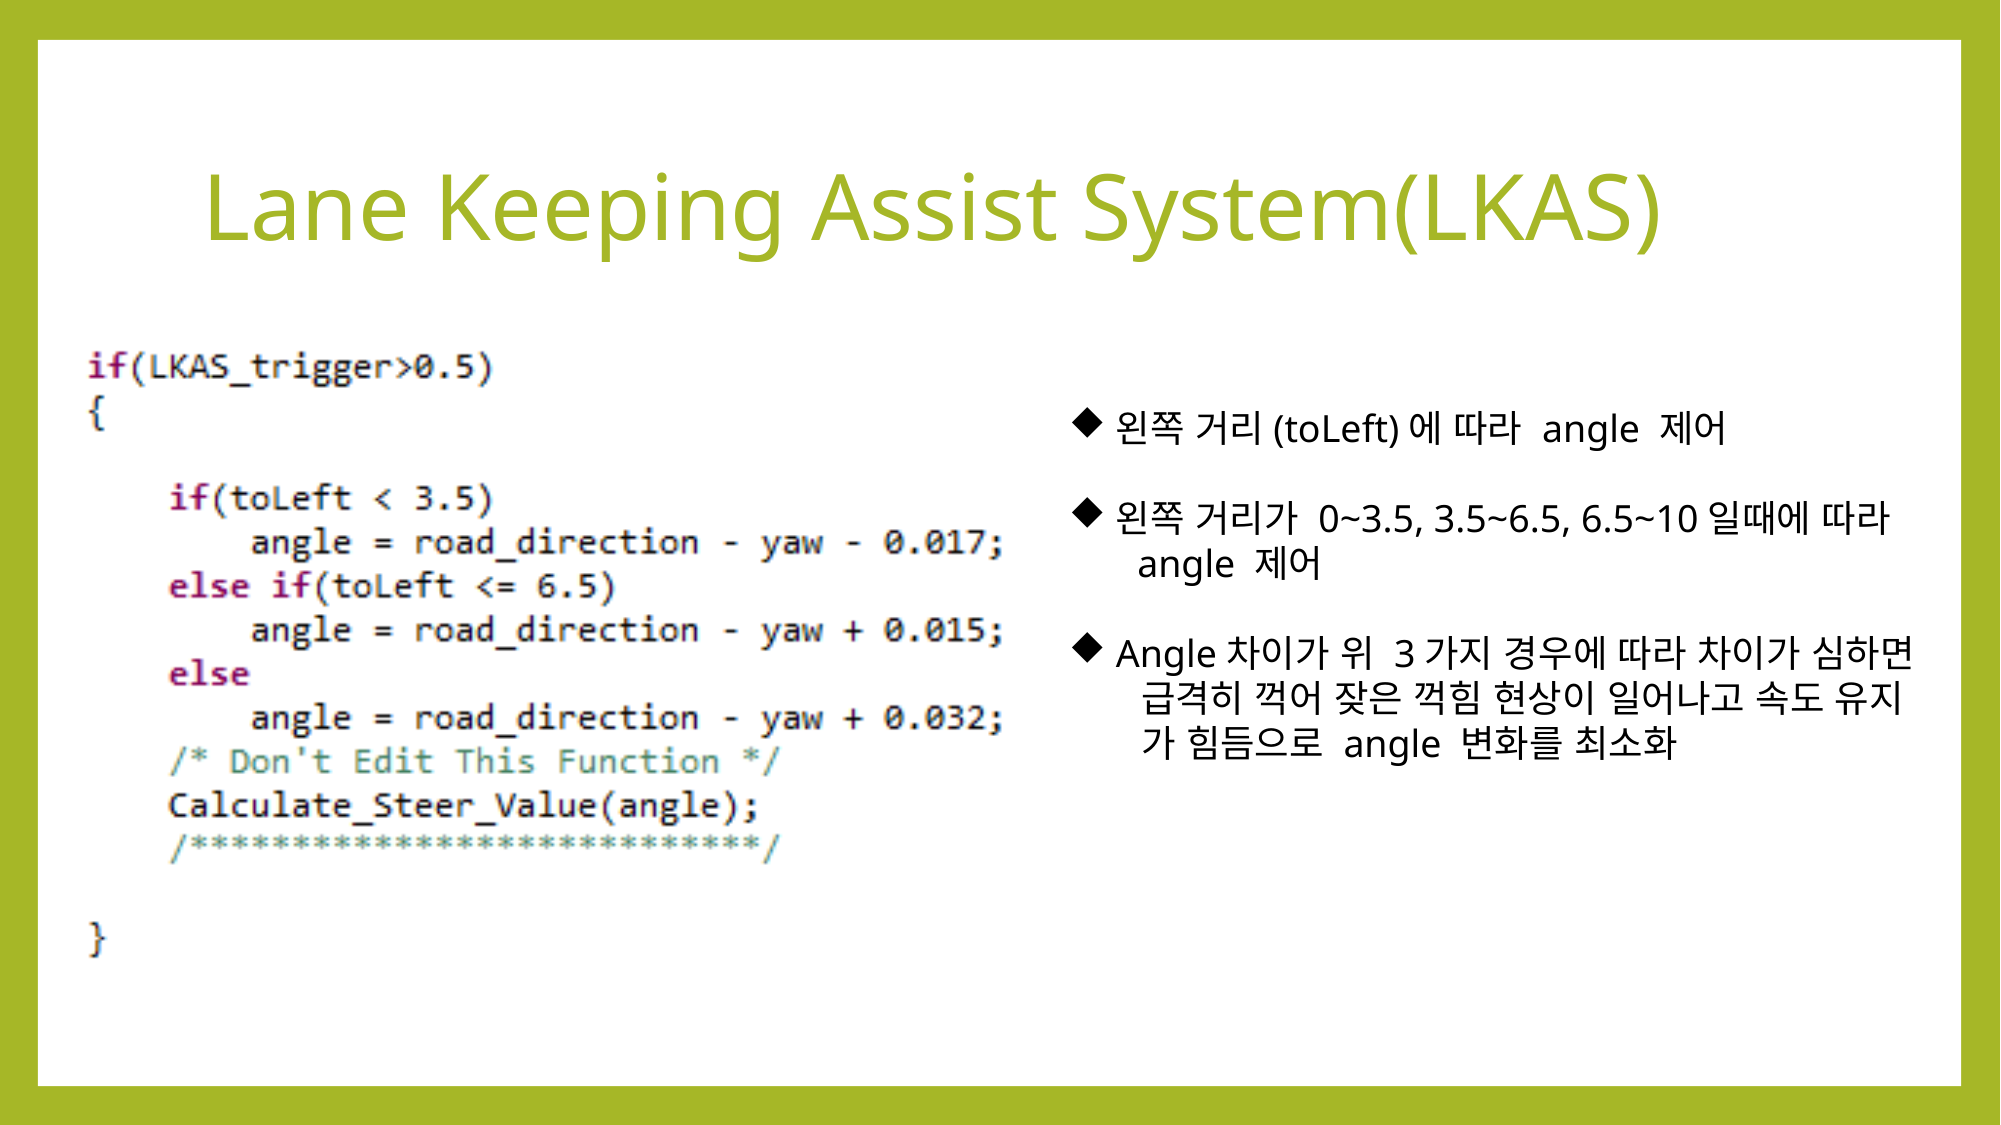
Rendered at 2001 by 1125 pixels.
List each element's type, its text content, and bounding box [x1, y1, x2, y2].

title Lane Keeping Assist System(LKAS) [187, 99, 1808, 323]
text_box 왼쪽 거리(toLeft)에 따라 angle 제어 왼쪽 거리가 0~3.5, 3.5~6.5, 6.5~10일때에 따라 angle 제어 Angle차이가 위 3가지 경우에 따라 차이가 심하면 급격히 꺽어 잦은 꺽힘 현상이 일어나고 속도 유지 가 힘듬으로 angle 변화를 최소화 [1054, 397, 1931, 773]
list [69, 338, 1028, 970]
